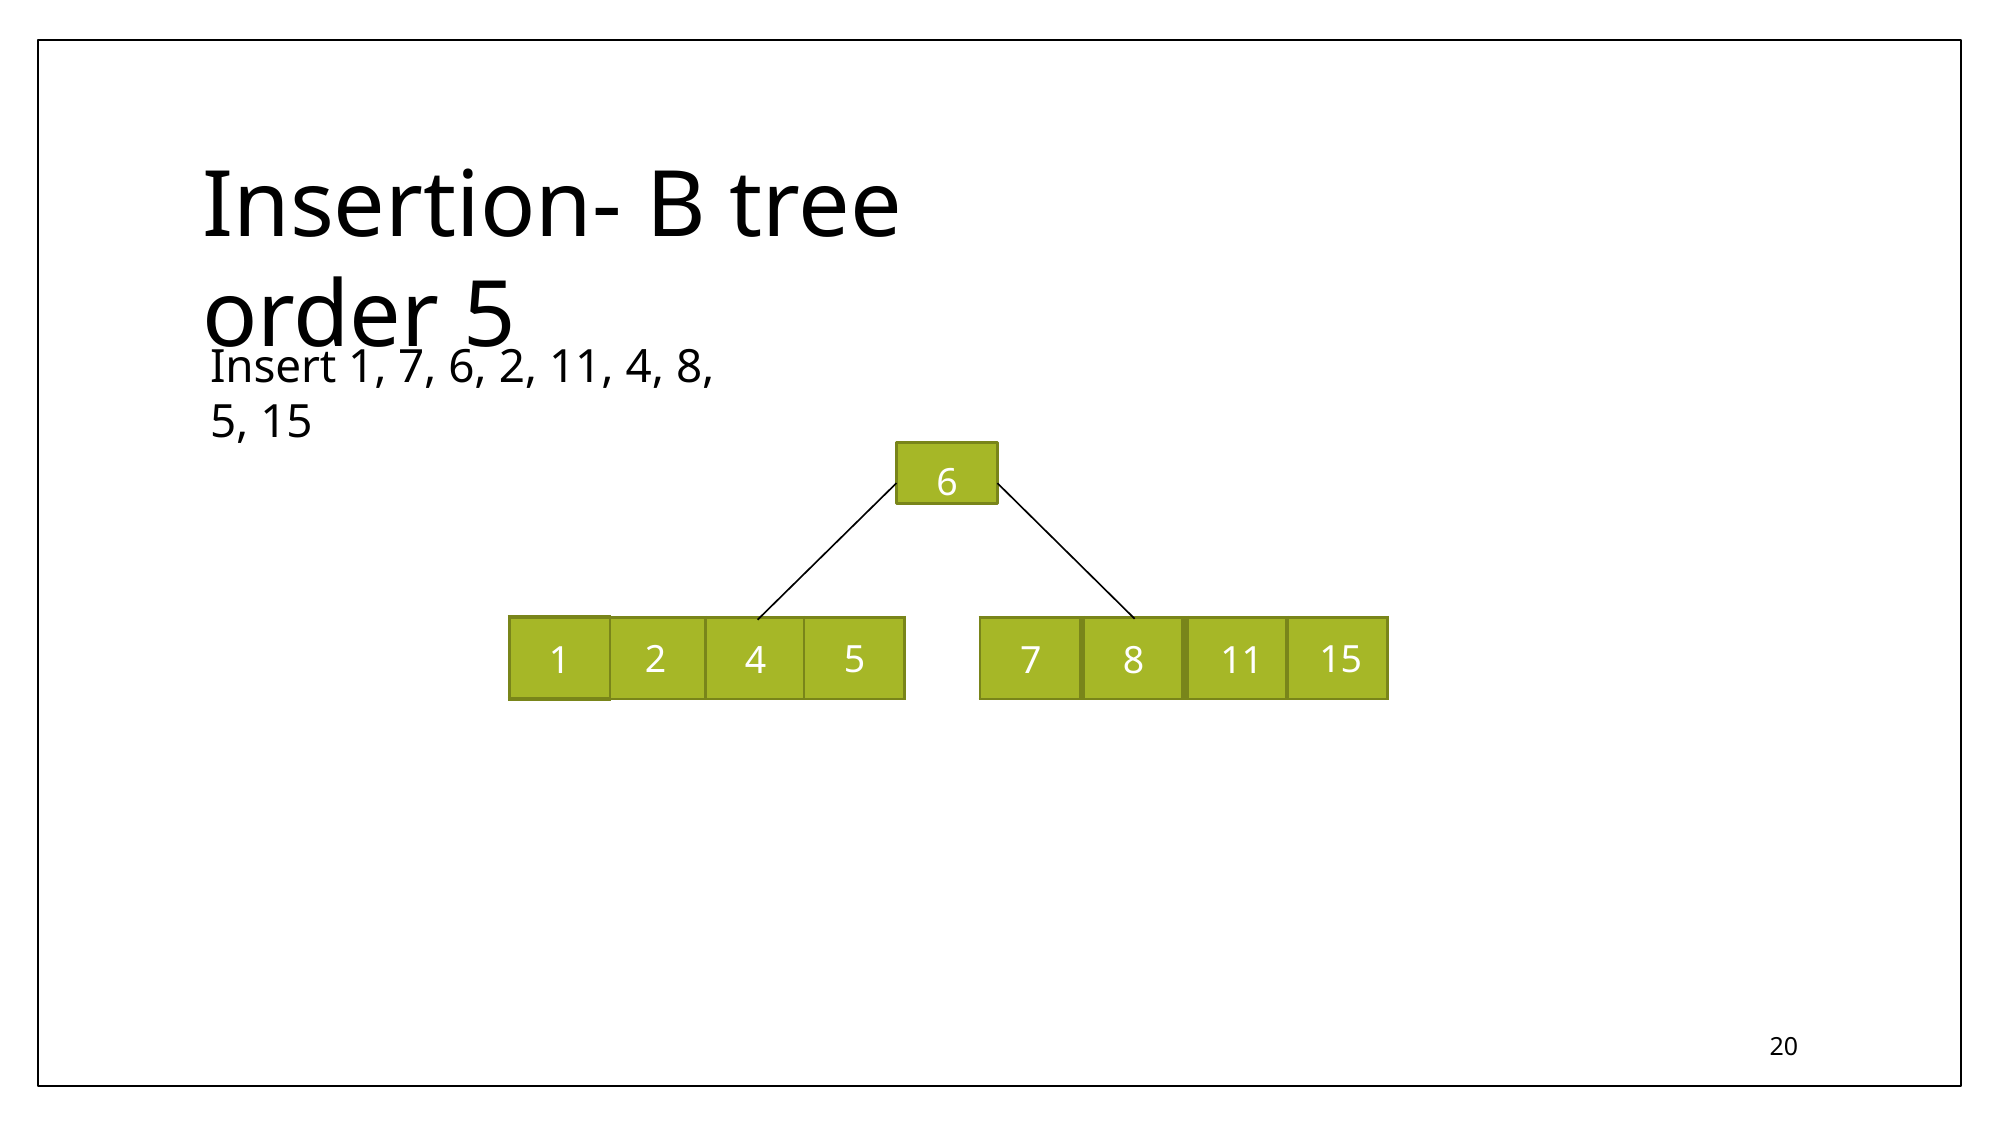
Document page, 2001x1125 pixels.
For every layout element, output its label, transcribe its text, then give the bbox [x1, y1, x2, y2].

table_header 2 [611, 619, 704, 698]
slide_number 20 [1763, 1038, 1802, 1125]
table_header 8 [1085, 619, 1181, 698]
text_box Insert 1, 7, 6, 2, 11, 4, 8, 5, 15 [207, 334, 739, 447]
title Insertion- B tree order 5 [200, 142, 1100, 365]
table_header 15 [1289, 619, 1386, 698]
table_header 4 [707, 619, 803, 698]
table_header 5 [805, 619, 903, 698]
table_header 11 [1189, 619, 1285, 698]
table_header 7 [981, 619, 1079, 698]
table_header 1 [511, 619, 609, 697]
text_box 6 [896, 442, 998, 504]
